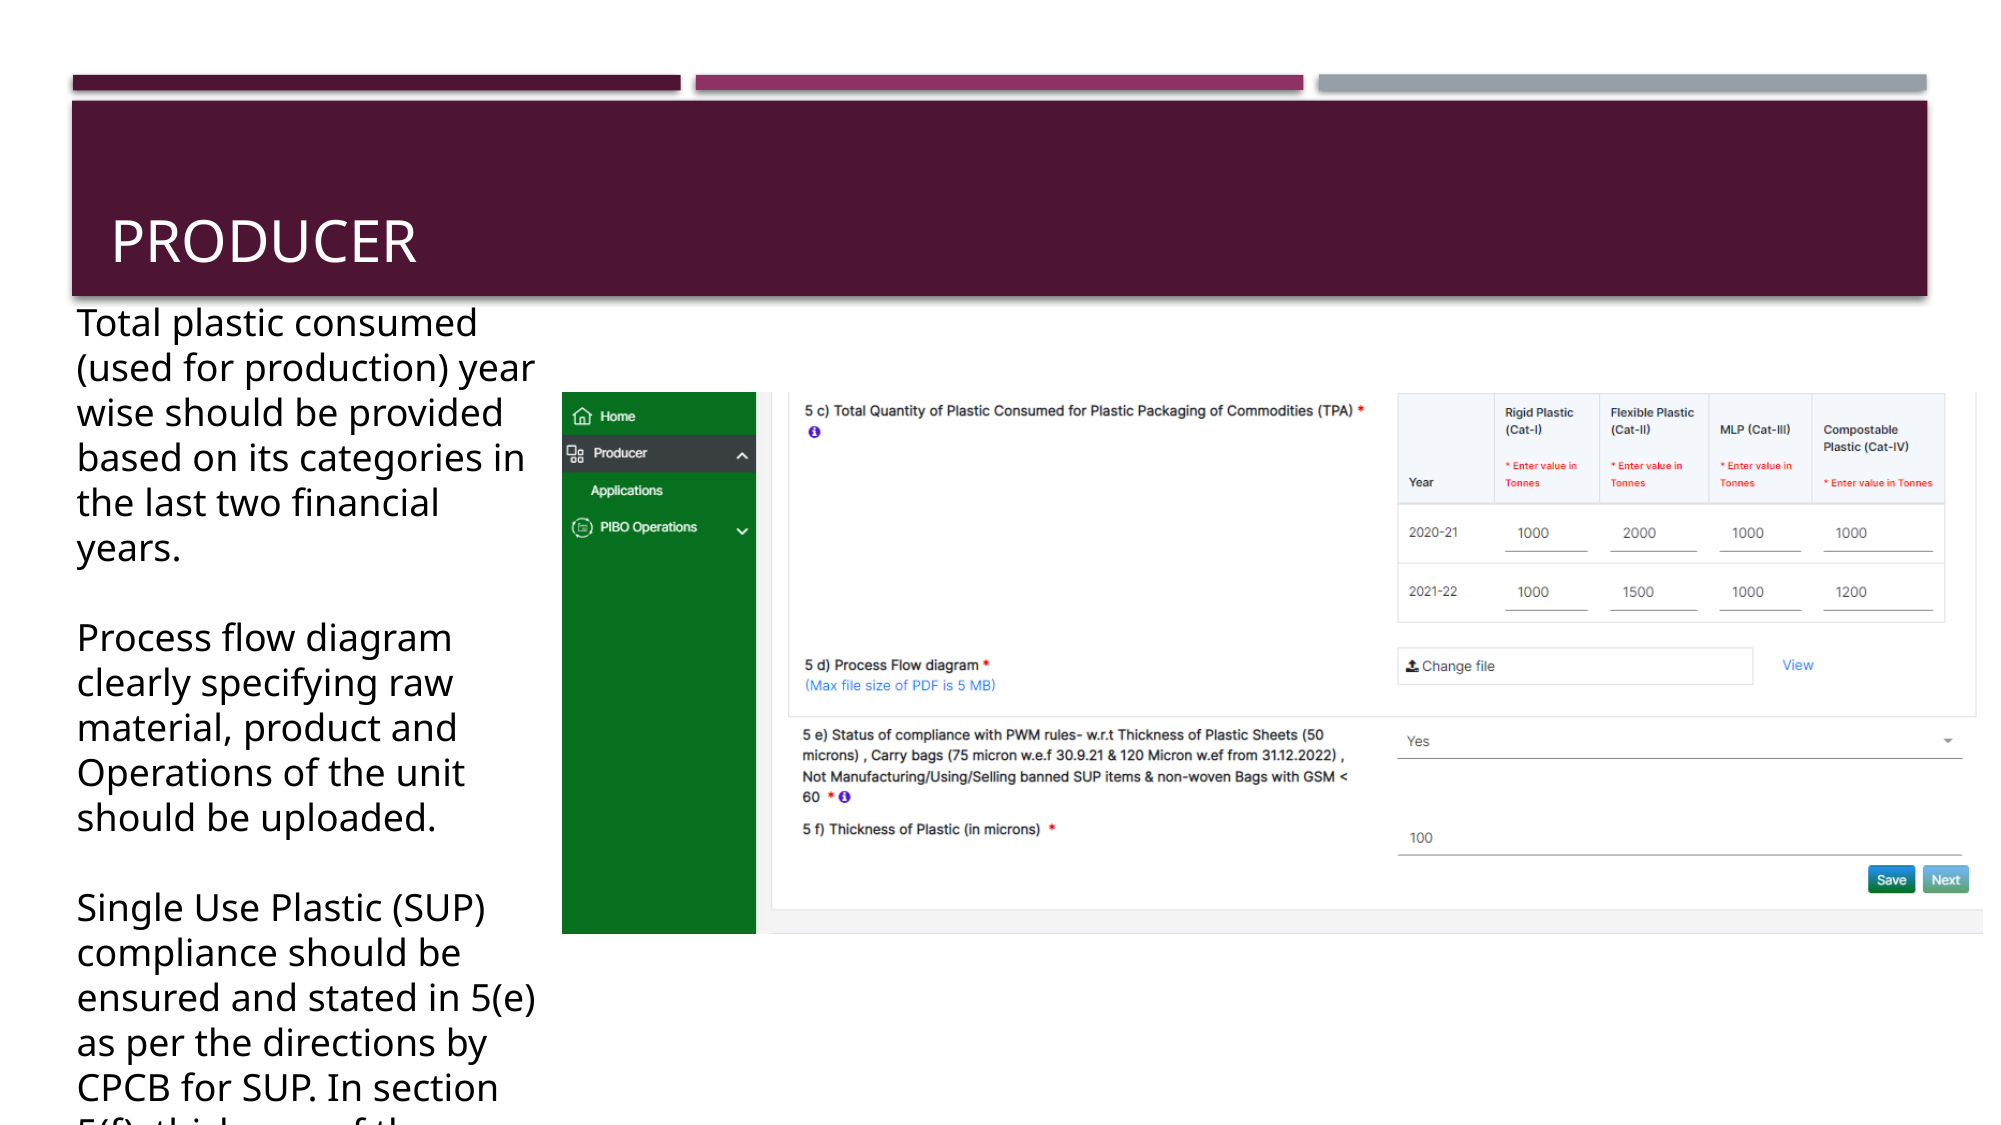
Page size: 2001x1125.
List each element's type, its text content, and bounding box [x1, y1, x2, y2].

text_box Total plastic consumed (used for production) year wise should be provided based on its categories in the last two financial years. Process flow diagram clearly specifying raw material, product and Operations of the unit should be uploaded. Single Use Plastic (SUP) compliance should be ensured and stated in 5(e) as per the directions by CPCB for SUP. In section 5(f), thickness of the plastic packaging should be specified. [61, 291, 563, 1125]
title producer [95, 115, 1905, 282]
picture [562, 392, 1984, 935]
